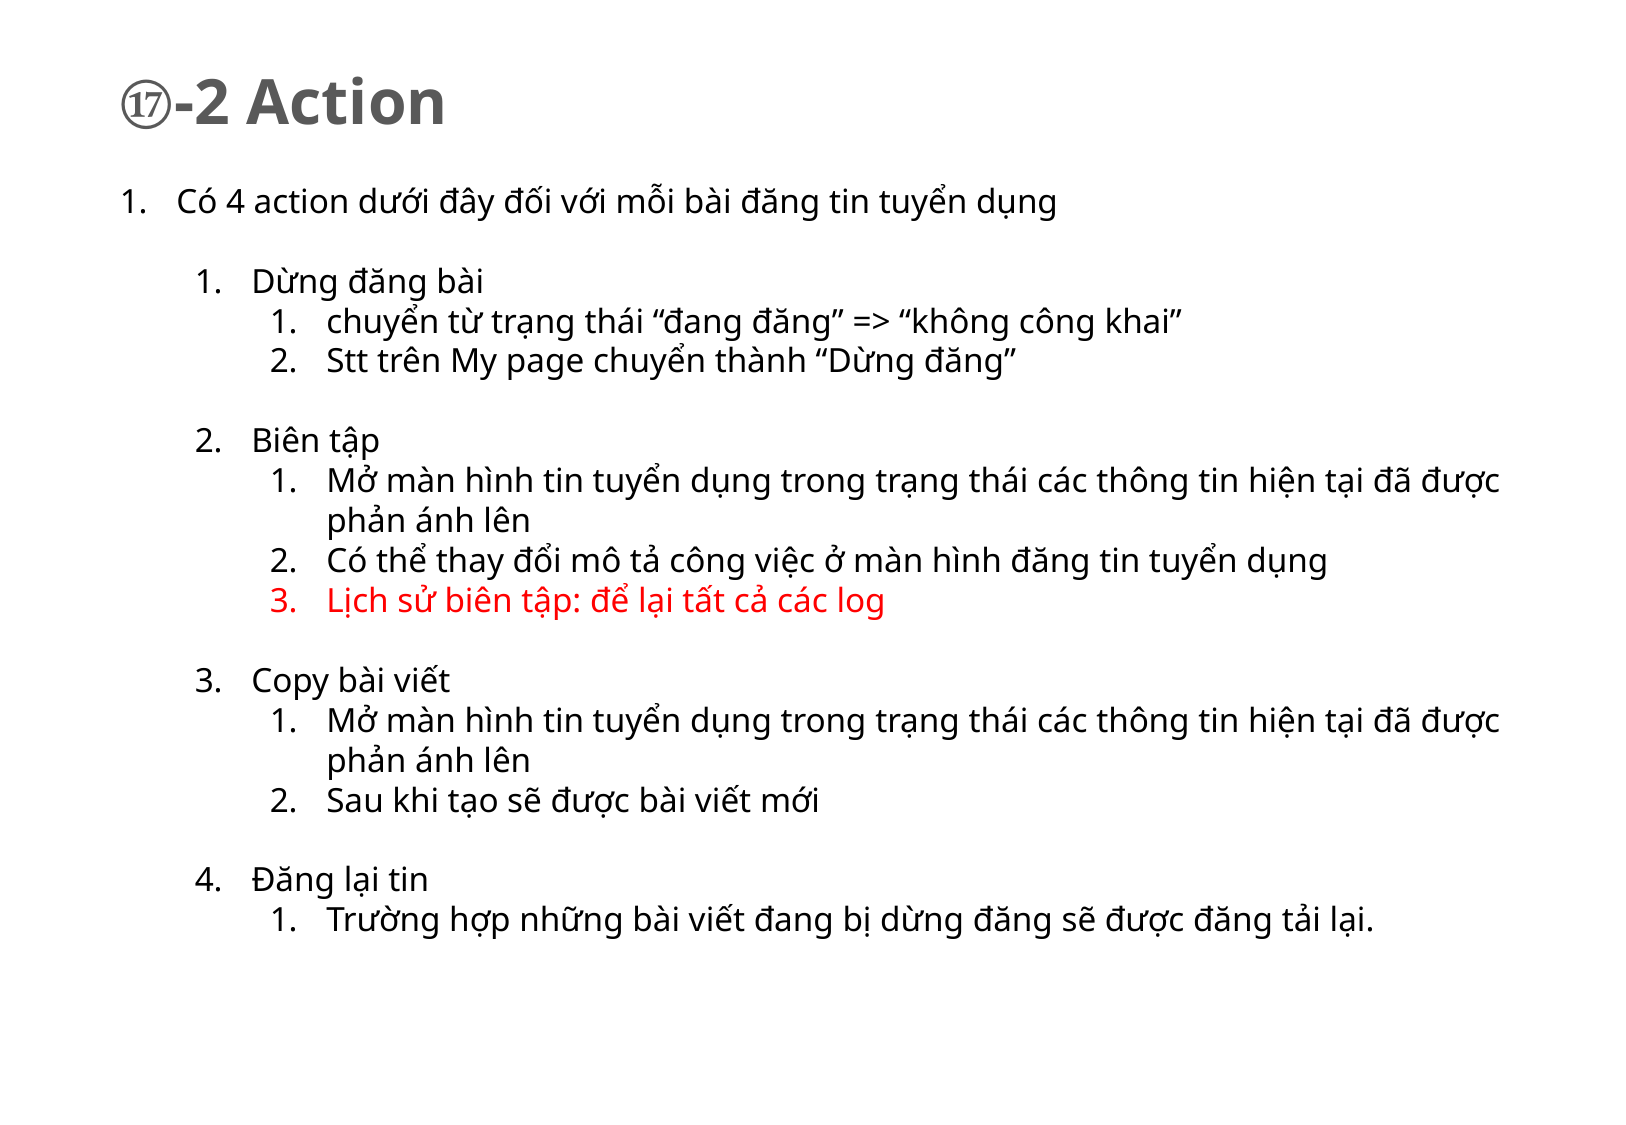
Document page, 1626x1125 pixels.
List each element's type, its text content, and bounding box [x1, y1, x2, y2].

text_box Có 4 action dưới đây đối với mỗi bài đăng tin tuyển dụng Dừng đăng bài chuyển từ trạng thái “đang đăng” => “không công khai” Stt trên My page chuyển thành “Dừng đăng” Biên tập Mở màn hình tin tuyển dụng trong trạng thái các thông tin hiện tại đã được phản ánh lên Có thể thay đổi mô tả công việc ở màn hình đăng tin tuyển dụng Lịch sử biên tập: để lại tất cả các log Copy bài viết Mở màn hình tin tuyển dụng trong trạng thái các thông tin hiện tại đã được phản ánh lên Sau khi tạo sẽ được bài viết mới Đăng lại tin Trường hợp những bài viết đang bị dừng đăng sẽ được đăng tải lại. [105, 172, 1522, 946]
text_box ⑰-2 Action [105, 54, 1514, 145]
